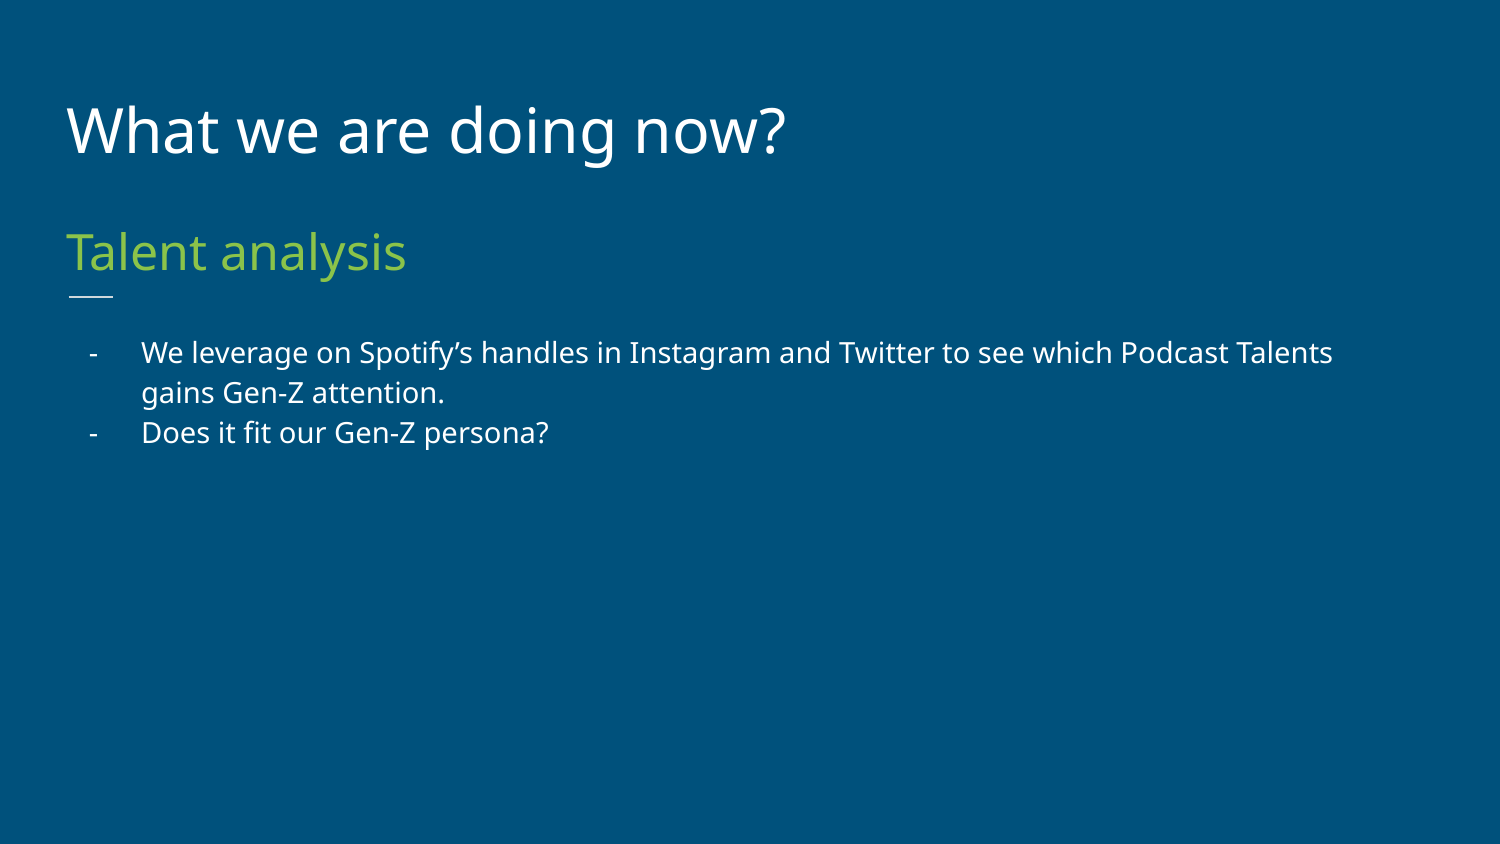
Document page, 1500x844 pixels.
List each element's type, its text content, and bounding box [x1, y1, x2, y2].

list We leverage on Spotify’s handles in Instagram and Twitter to see which Podcast Talents gains Gen-Z attention. Does it fit our Gen-Z persona? [51, 314, 1428, 766]
title What we are doing now? [51, 61, 1449, 182]
list Talent analysis [51, 196, 684, 283]
